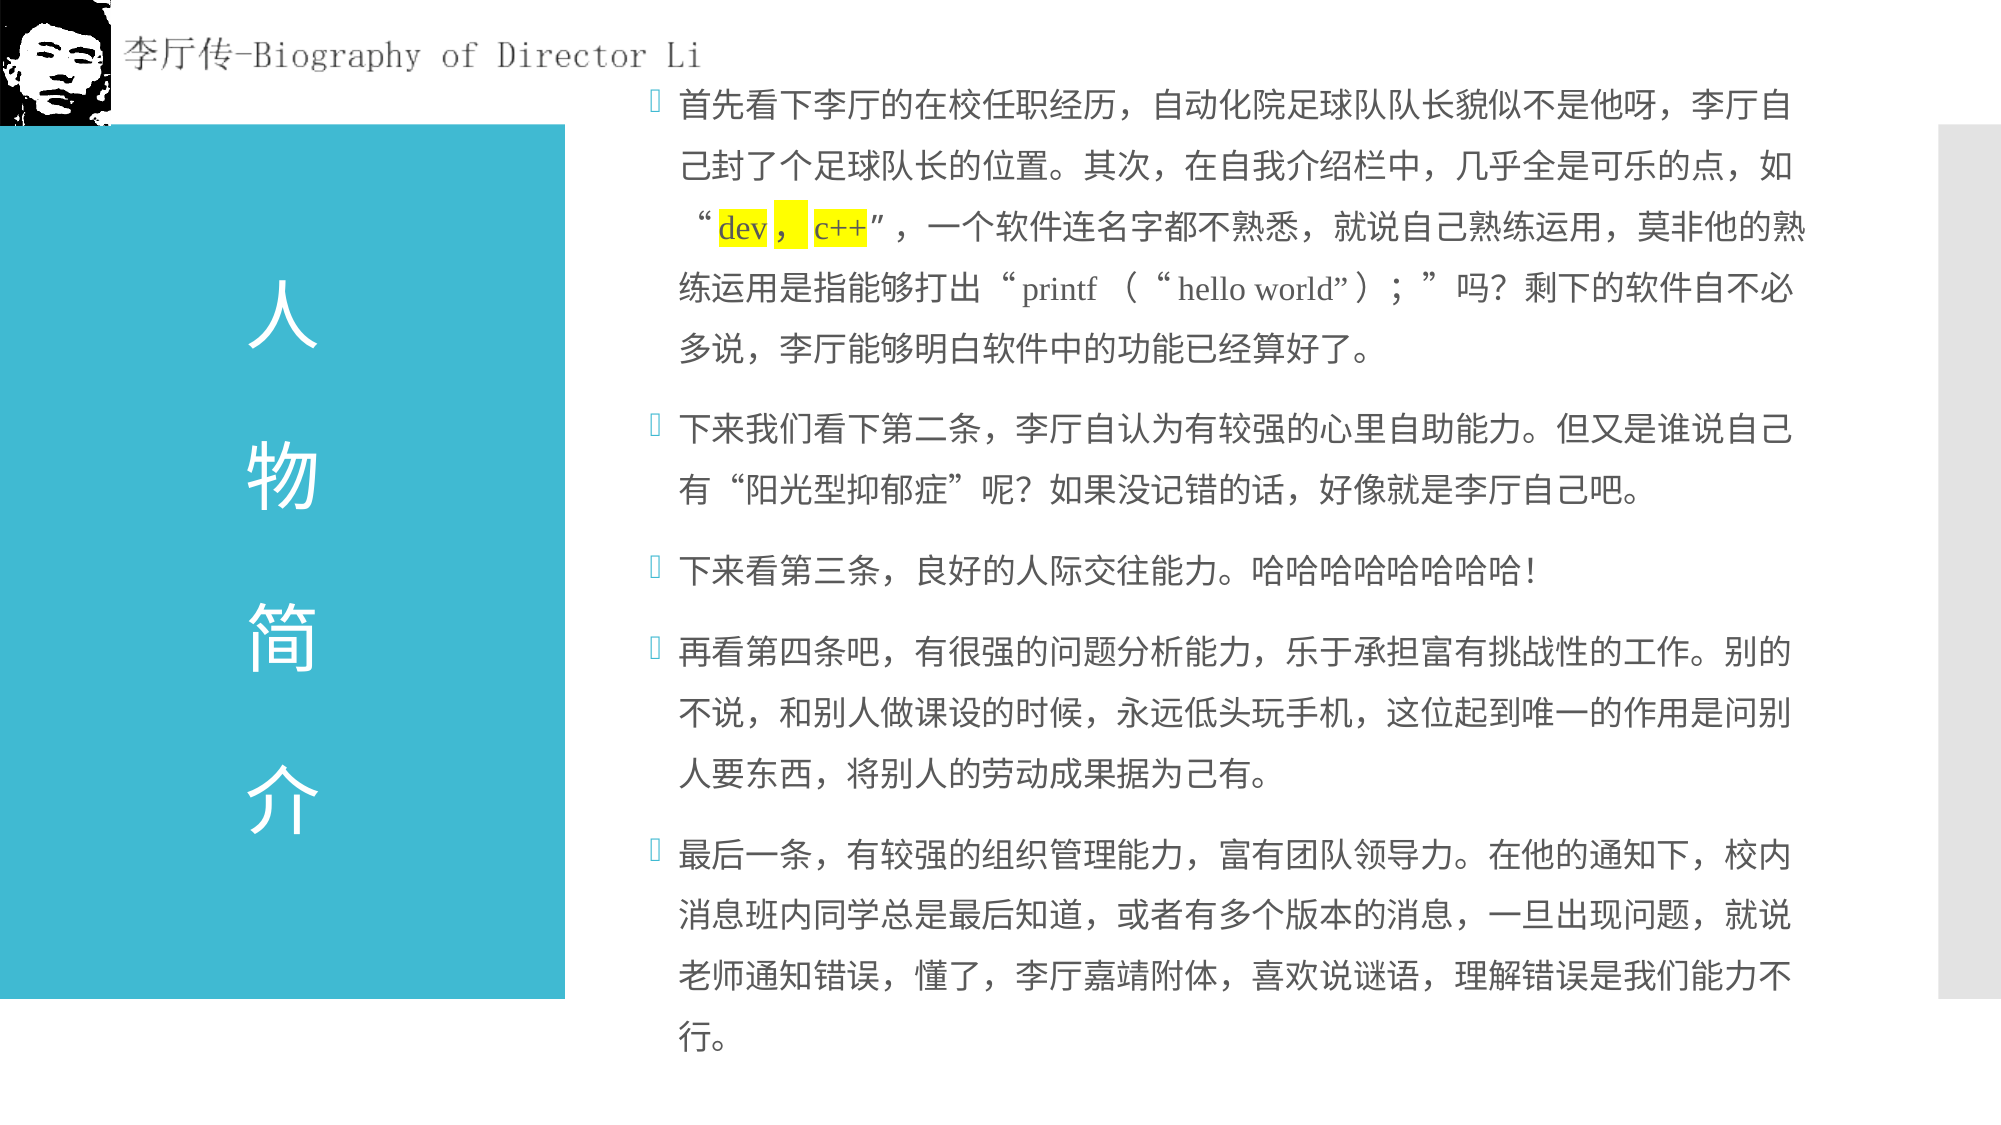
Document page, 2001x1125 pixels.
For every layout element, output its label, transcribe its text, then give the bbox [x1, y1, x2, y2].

title 人 物 简 介 [41, 184, 525, 939]
picture [0, 0, 737, 126]
list 首先看下李厅的在校任职经历，自动化院足球队队长貌似不是他呀，李厅自己封了个足球队长的位置。其次，在自我介绍栏中，几乎全是可乐的点，如“dev，c++”，一个软件连名字都不熟悉，就说自己熟练运用，莫非他的熟练运用是指能够打出“printf（“hello world”）；”吗？剩下的软件自不必多说，李厅能够明白软件中的功能已经算好了。 下来我们看下第二条，李厅自认为有较强的心里自助能力。但又是谁说自己有“阳光型抑郁症”呢？如果没记错的话，好像就是李厅自己吧。 下来看第三条，良好的人际交往能力。哈哈哈哈哈哈哈哈！ 再看第四条吧，有很强的问题分析能力，乐于承担富有挑战性的工作。别的不说，和别人做课设的时候，永远低头玩手机，这位起到唯一的作用是问别人要东西，将别人的劳动成果据为己有。 最后一条，有较强的组织管理能力，富有团队领导力。在他的通知下，校内消息班内同学总是最后知道，或者有多个版本的消息，一旦出现问题，就说老师通知错误，懂了，李厅嘉靖附体，喜欢说谜语，理解错误是我们能力不行。 [634, 53, 1835, 1067]
